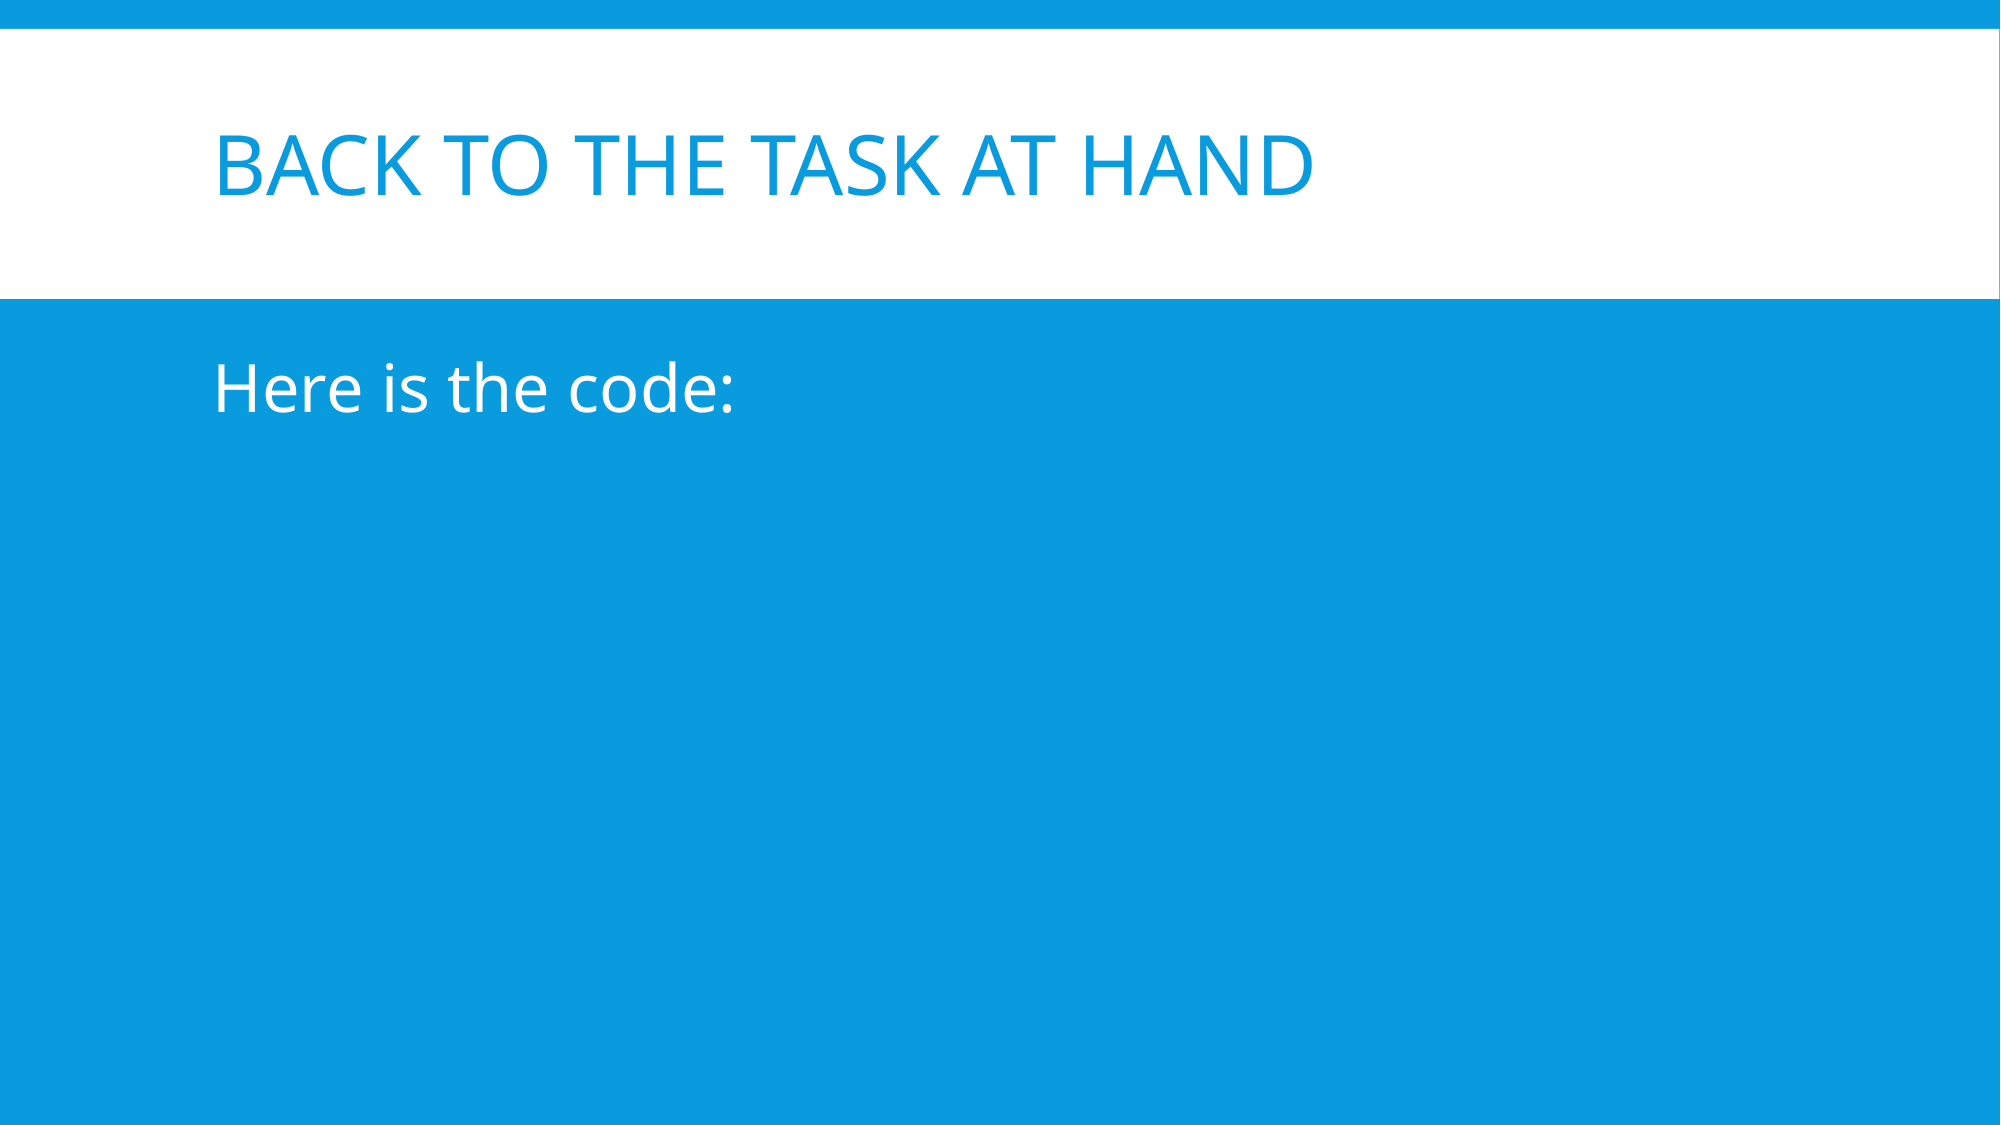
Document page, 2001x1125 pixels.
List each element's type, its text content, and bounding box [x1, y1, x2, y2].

list Here is the code: [198, 347, 1203, 1023]
title BACK TO THE TASK AT HAND [197, 46, 1803, 295]
